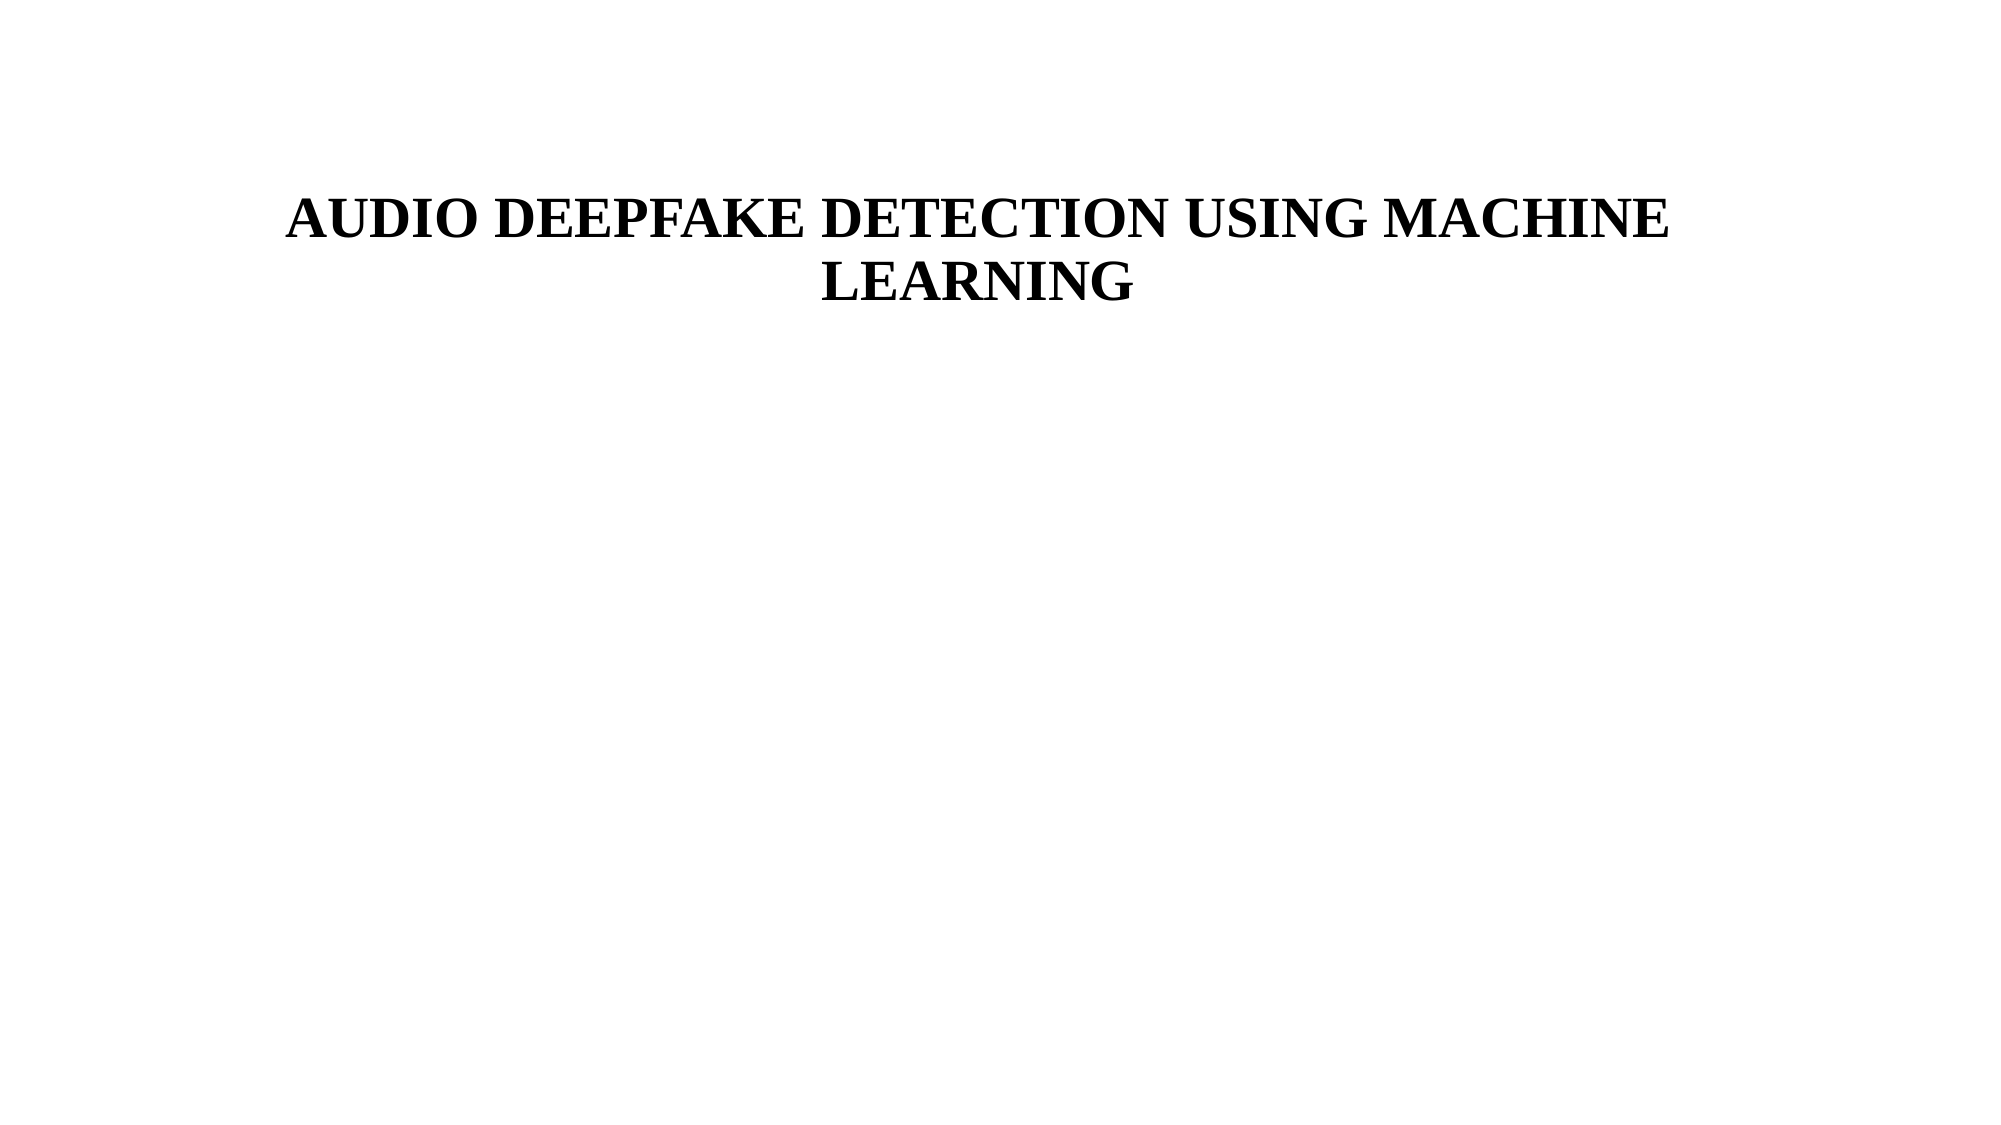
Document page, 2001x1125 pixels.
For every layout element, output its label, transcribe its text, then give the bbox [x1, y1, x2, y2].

title AUDIO DEEPFAKE DETECTION USING MACHINE LEARNING [178, 59, 1779, 442]
